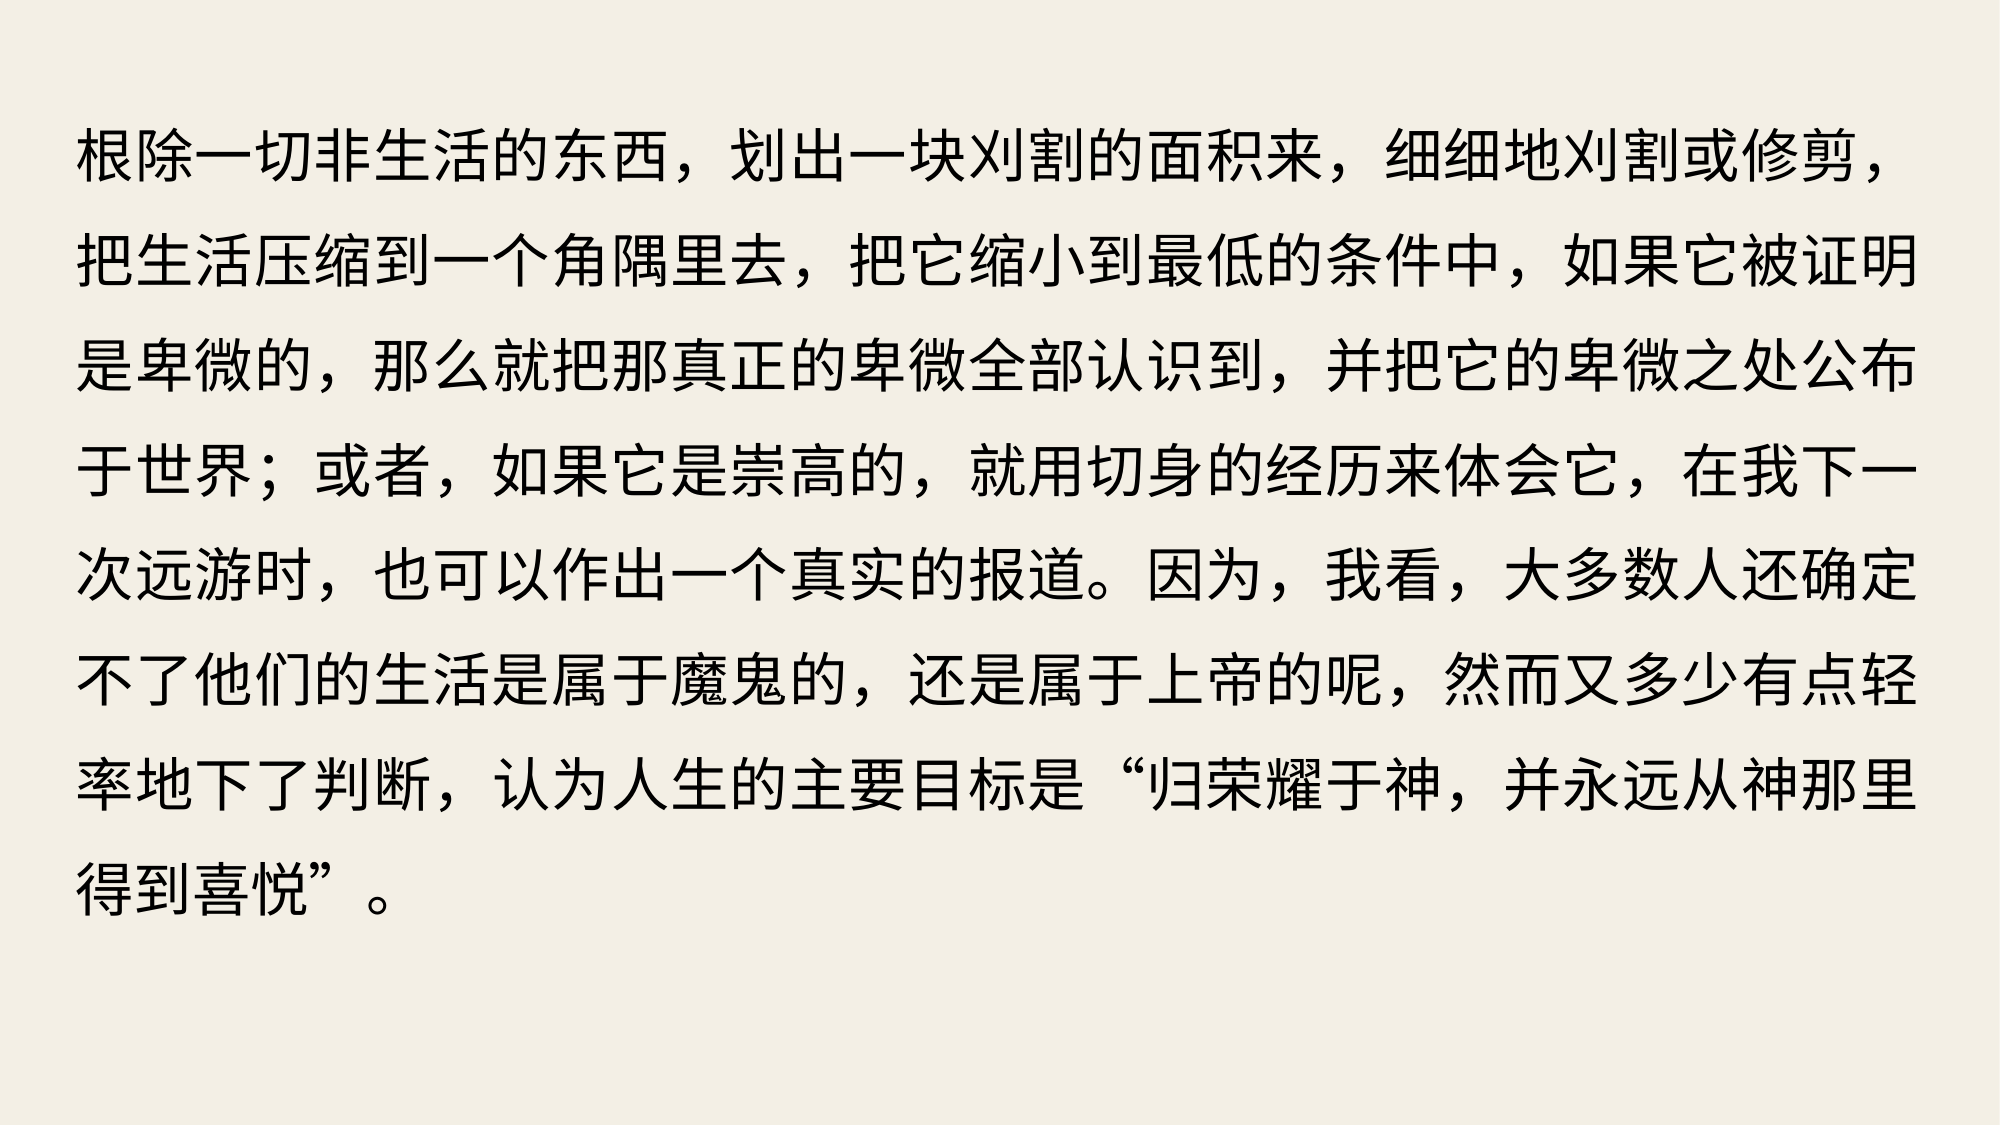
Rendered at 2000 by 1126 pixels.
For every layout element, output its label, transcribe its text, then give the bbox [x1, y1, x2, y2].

text_box 根除一切非生活的东西，划出一块刈割的面积来，细细地刈割或修剪，把生活压缩到一个角隅里去，把它缩小到最低的条件中，如果它被证明是卑微的，那么就把那真正的卑微全部认识到，并把它的卑微之处公布于世界；或者，如果它是崇高的，就用切身的经历来体会它，在我下一次远游时，也可以作出一个真实的报道。因为，我看，大多数人还确定不了他们的生活是属于魔鬼的，还是属于上帝的呢，然而又多少有点轻率地下了判断，认为人生的主要目标是“归荣耀于神，并永远从神那里得到喜悦”。 [55, 73, 1939, 934]
